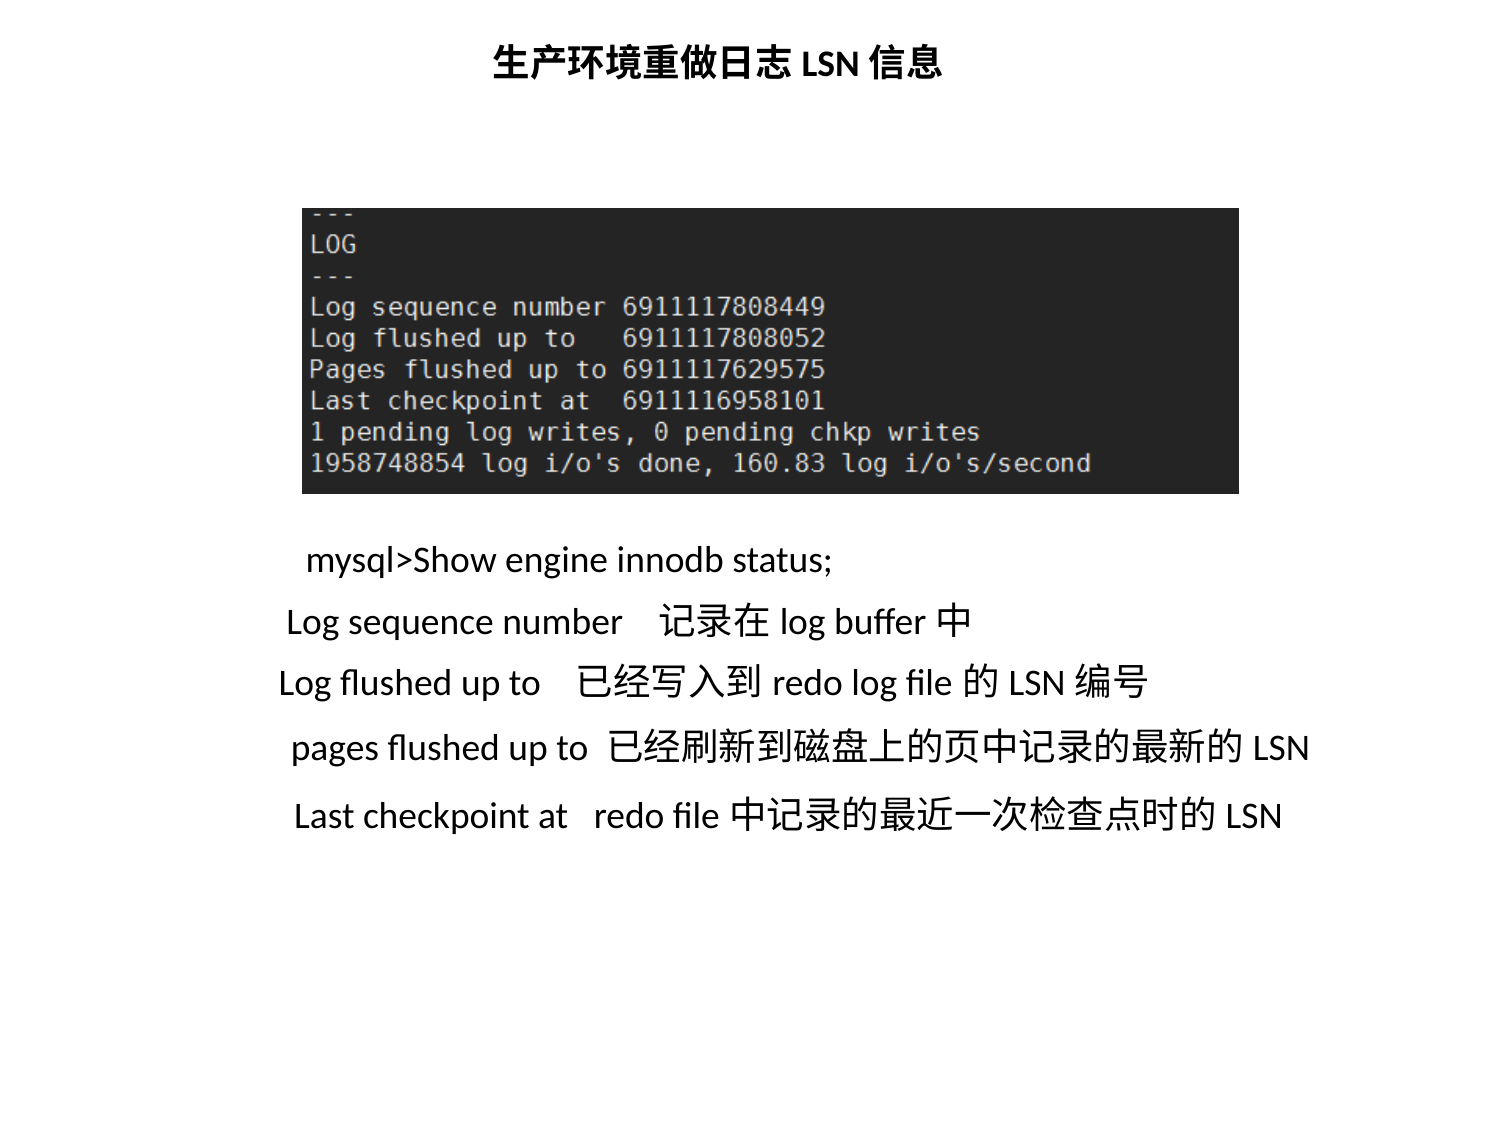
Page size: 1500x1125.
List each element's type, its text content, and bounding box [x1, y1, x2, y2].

text_box Last checkpoint at redo file中记录的最近一次检查点时的LSN [279, 783, 1298, 844]
text_box 生产环境重做日志LSN信息 [477, 31, 959, 92]
text_box mysql>Show engine innodb status; [290, 527, 849, 587]
text_box pages flushed up to 已经刷新到磁盘上的页中记录的最新的LSN [276, 716, 1325, 776]
text_box Log sequence number 记录在log buffer中 [271, 589, 988, 650]
text_box Log flushed up to 已经写入到redo log file的LSN编号 [263, 650, 1173, 710]
picture [302, 207, 1239, 495]
